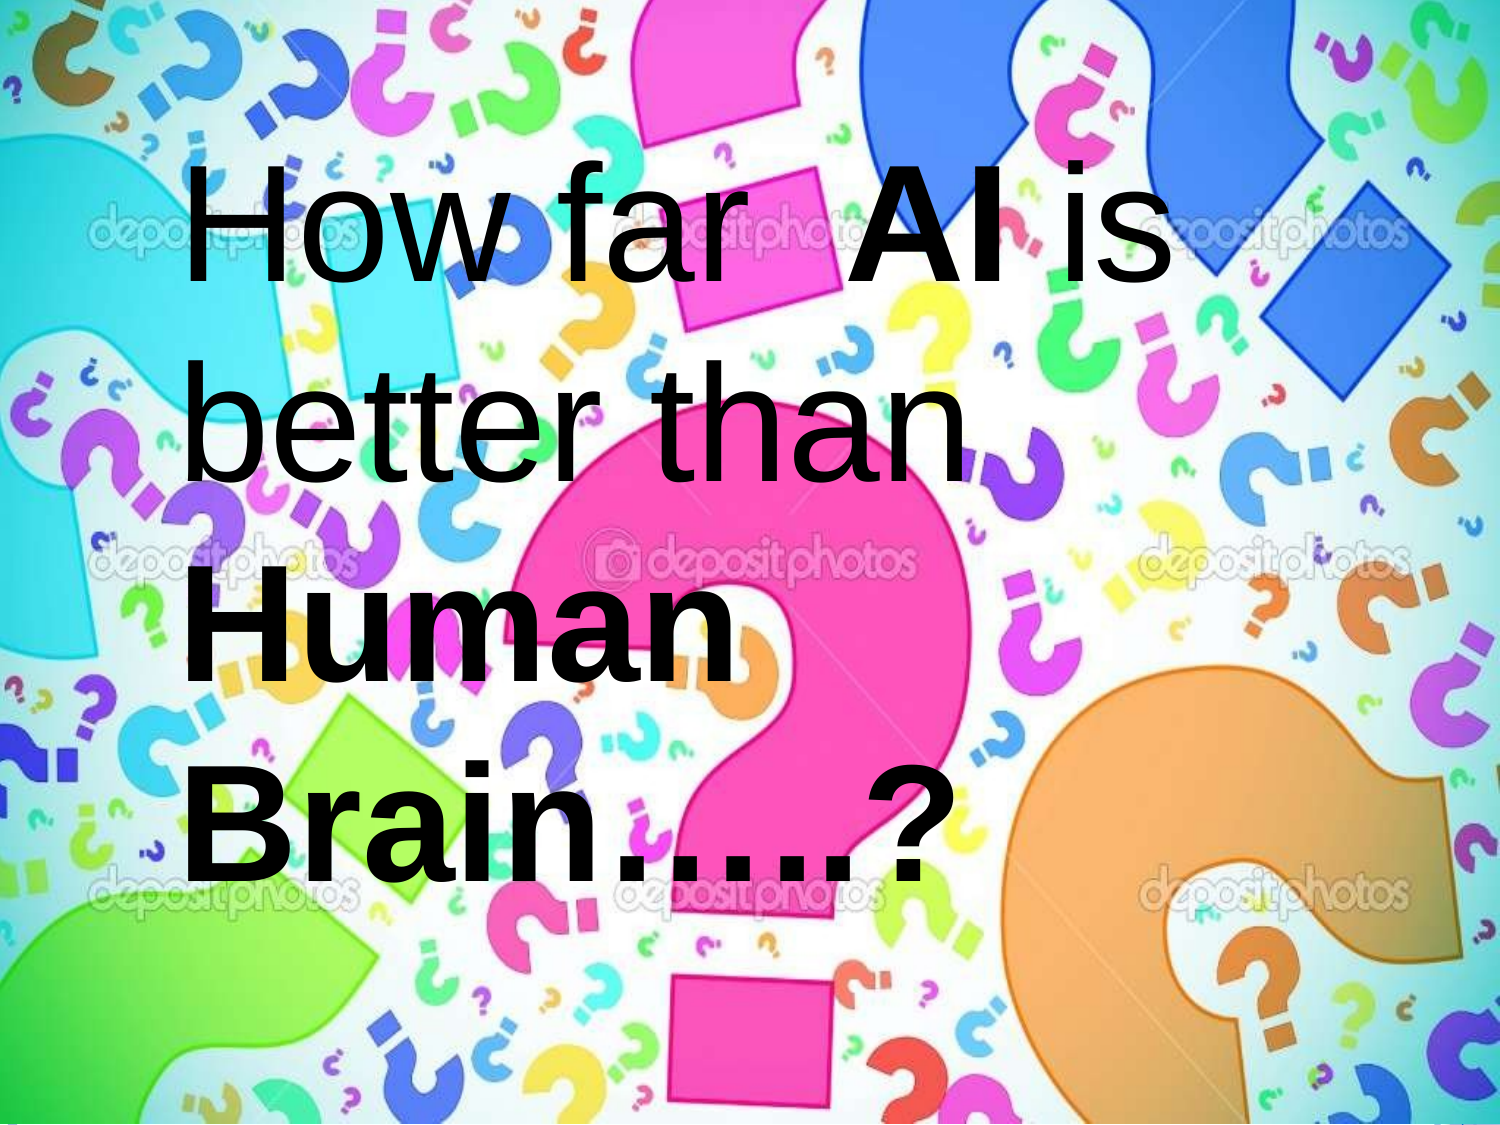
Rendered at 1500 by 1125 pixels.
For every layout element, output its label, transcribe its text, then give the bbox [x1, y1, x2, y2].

text_box [0, 0, 1500, 1124]
text_box How far AI is better than Human Brain…..? [174, 113, 1282, 916]
